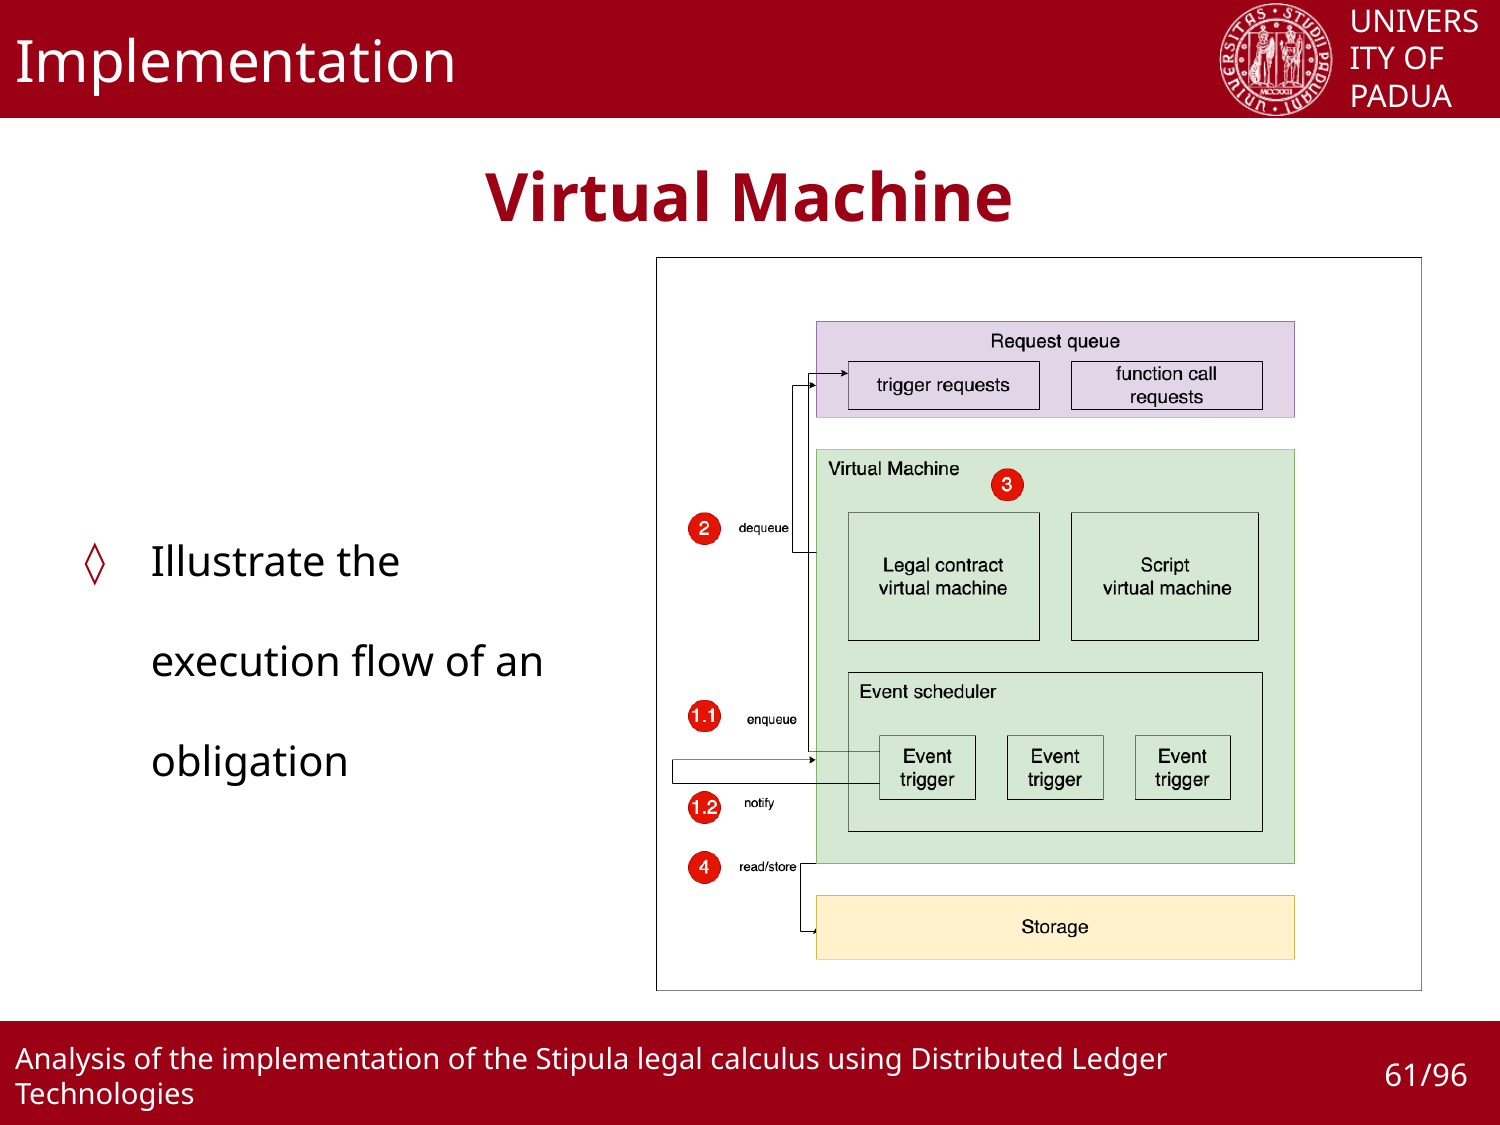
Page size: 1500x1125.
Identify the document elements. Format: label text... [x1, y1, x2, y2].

text_box Virtual Machine [116, 147, 1384, 243]
picture [1223, 0, 1500, 118]
text_box Illustrate the execution flow of an obligation [60, 477, 589, 793]
title Implementation [0, 0, 1223, 119]
picture [656, 257, 1423, 992]
slide_number 61/96 [1358, 1021, 1477, 1125]
